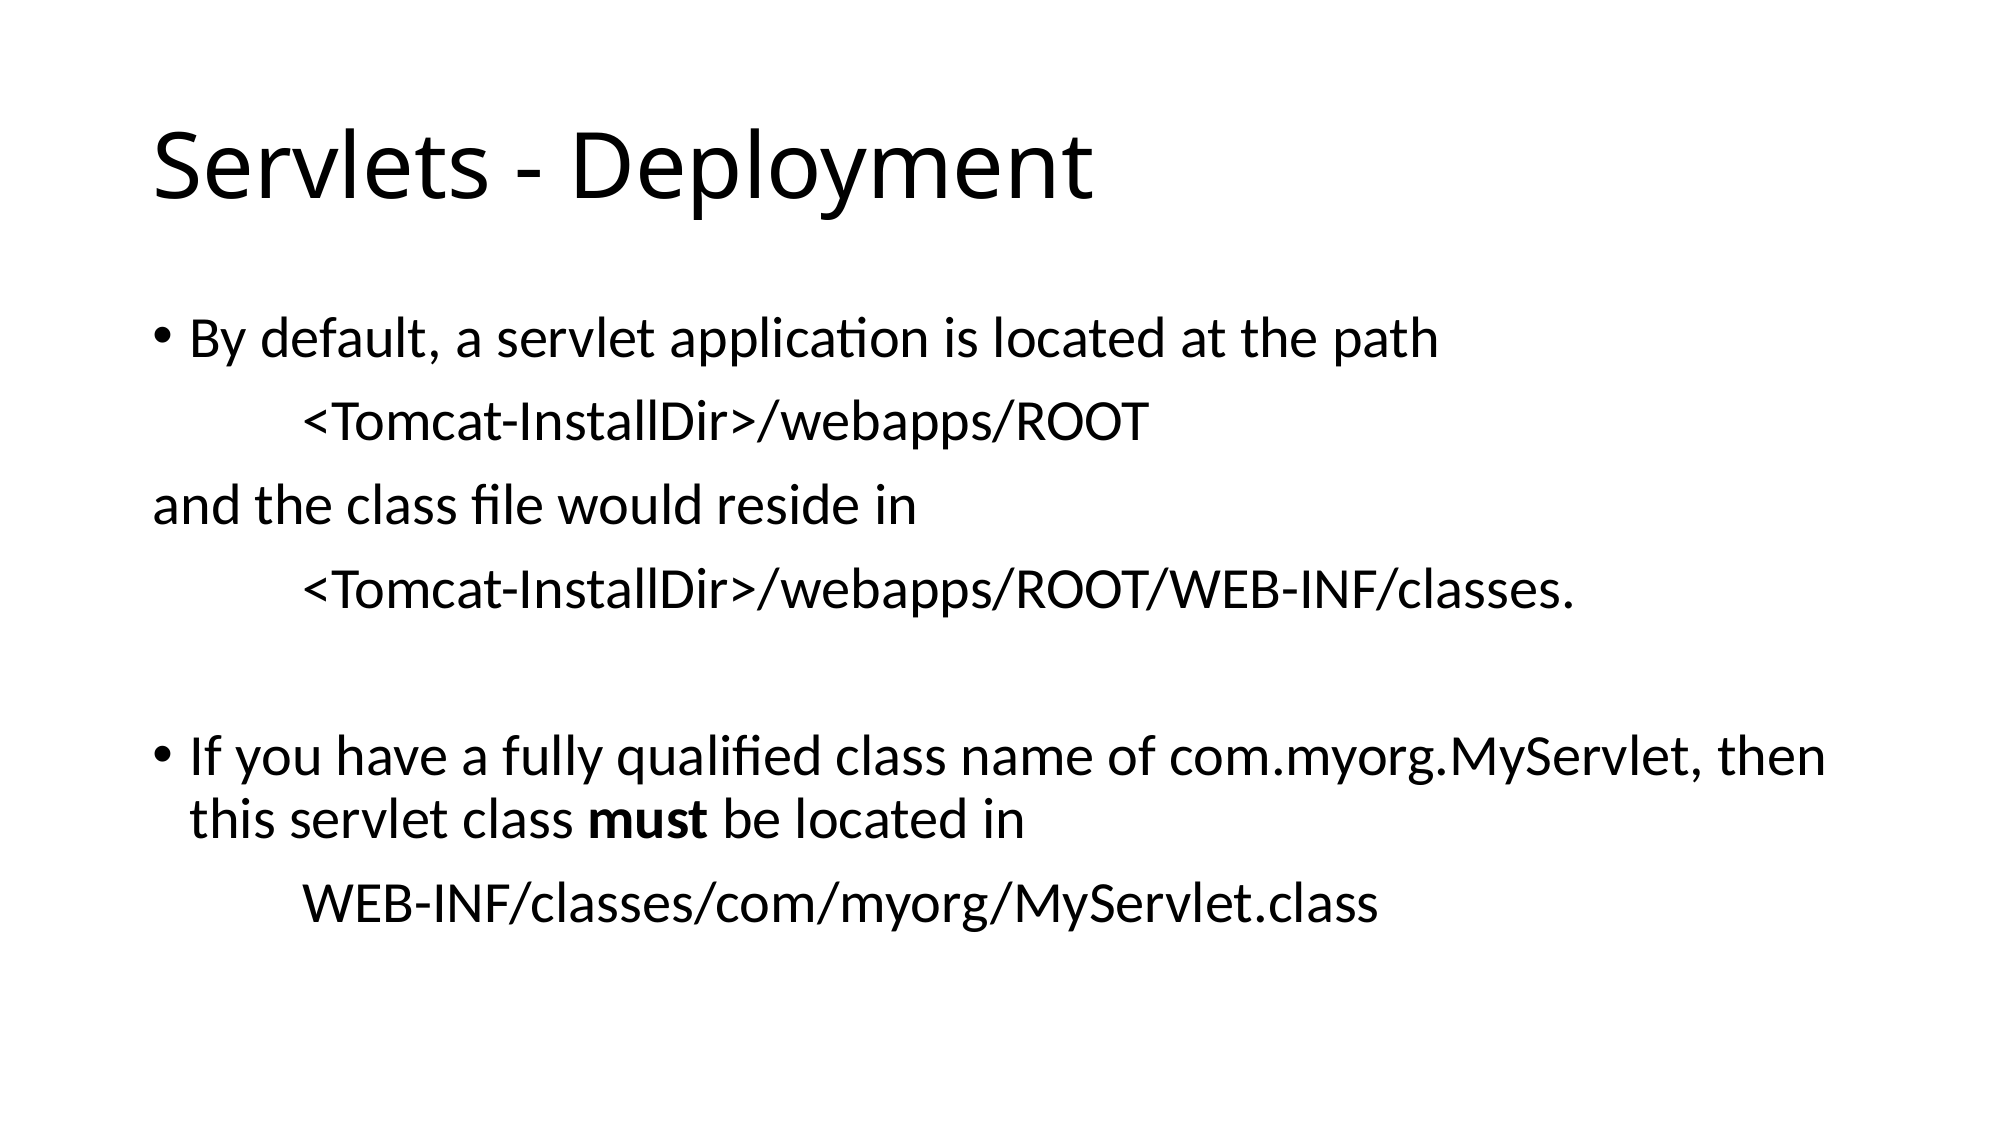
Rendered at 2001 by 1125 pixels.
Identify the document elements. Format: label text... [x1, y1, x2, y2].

list By default, a servlet application is located at the path <Tomcat-InstallDir>/webapps/ROOT and the class file would reside in <Tomcat-InstallDir>/webapps/ROOT/WEB-INF/classes. If you have a fully qualified class name of com.myorg.MyServlet, then this servlet class must be located in WEB-INF/classes/com/myorg/MyServlet.class [137, 299, 1863, 1014]
title Servlets - Deployment [137, 59, 1863, 278]
